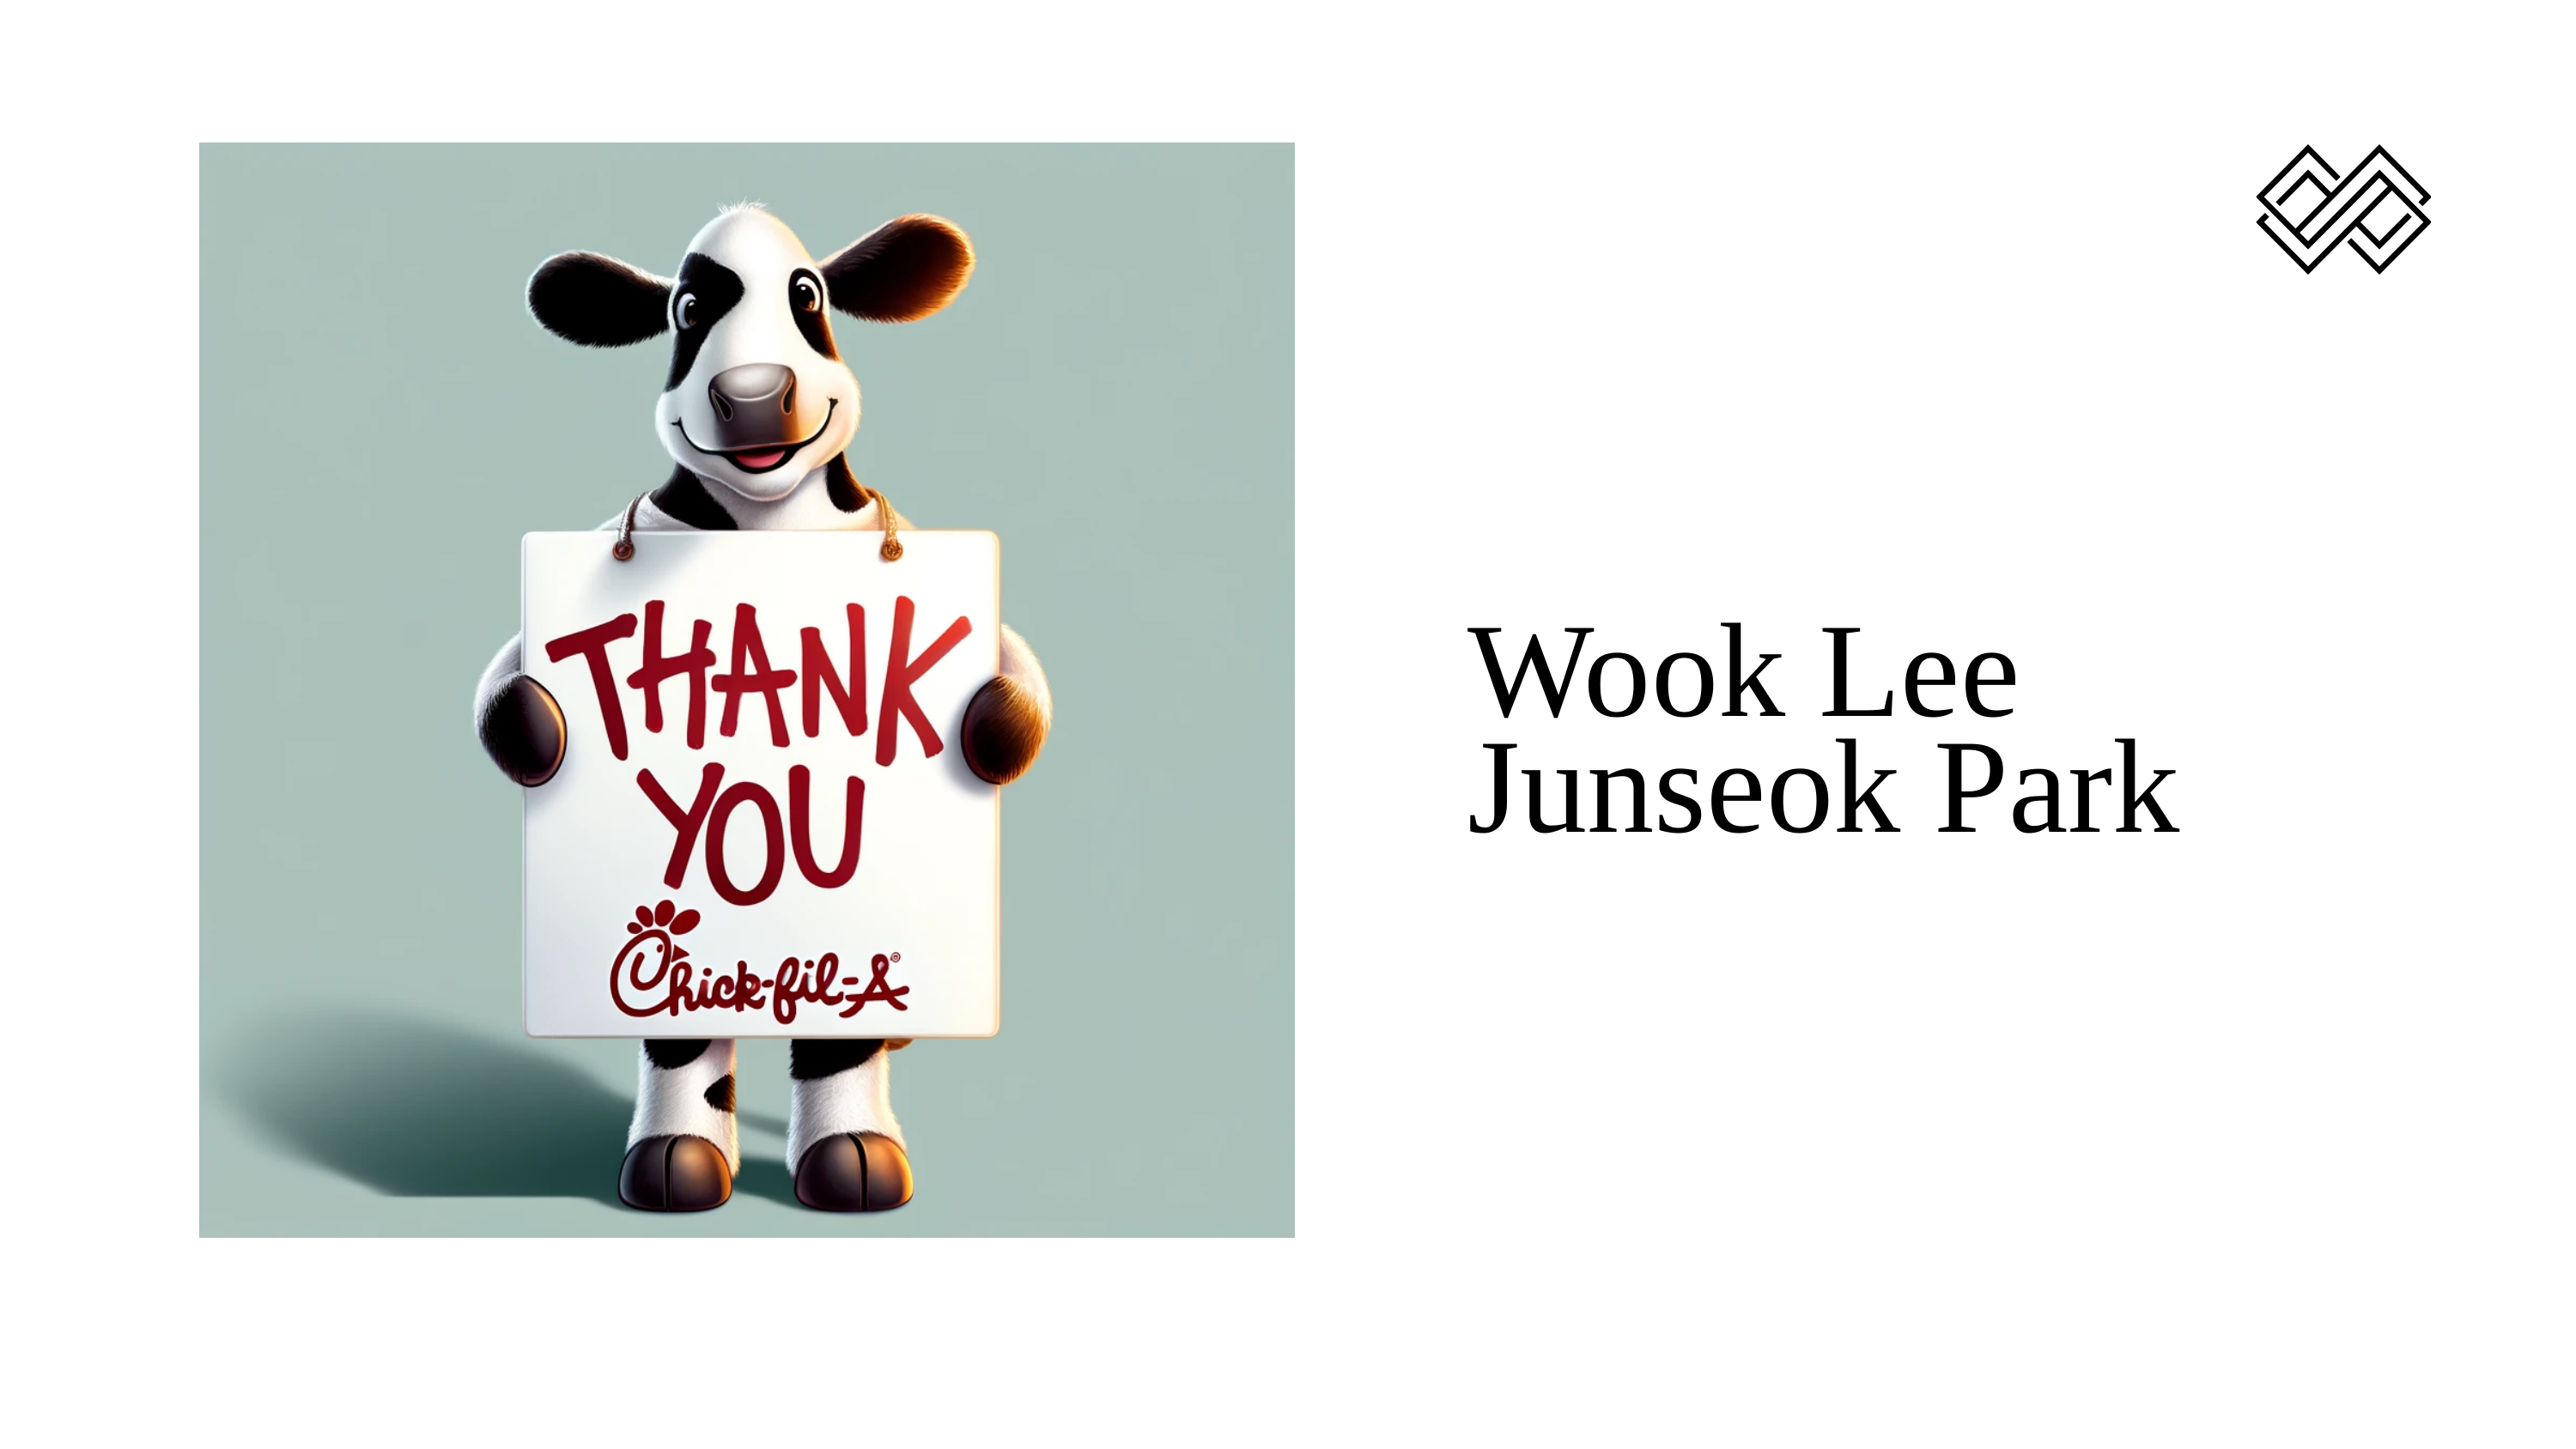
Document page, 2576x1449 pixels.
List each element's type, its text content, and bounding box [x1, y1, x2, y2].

text_box Wook Lee Junseok Park [1467, 512, 2374, 859]
picture [199, 142, 1296, 1238]
text_box [2256, 144, 2432, 275]
